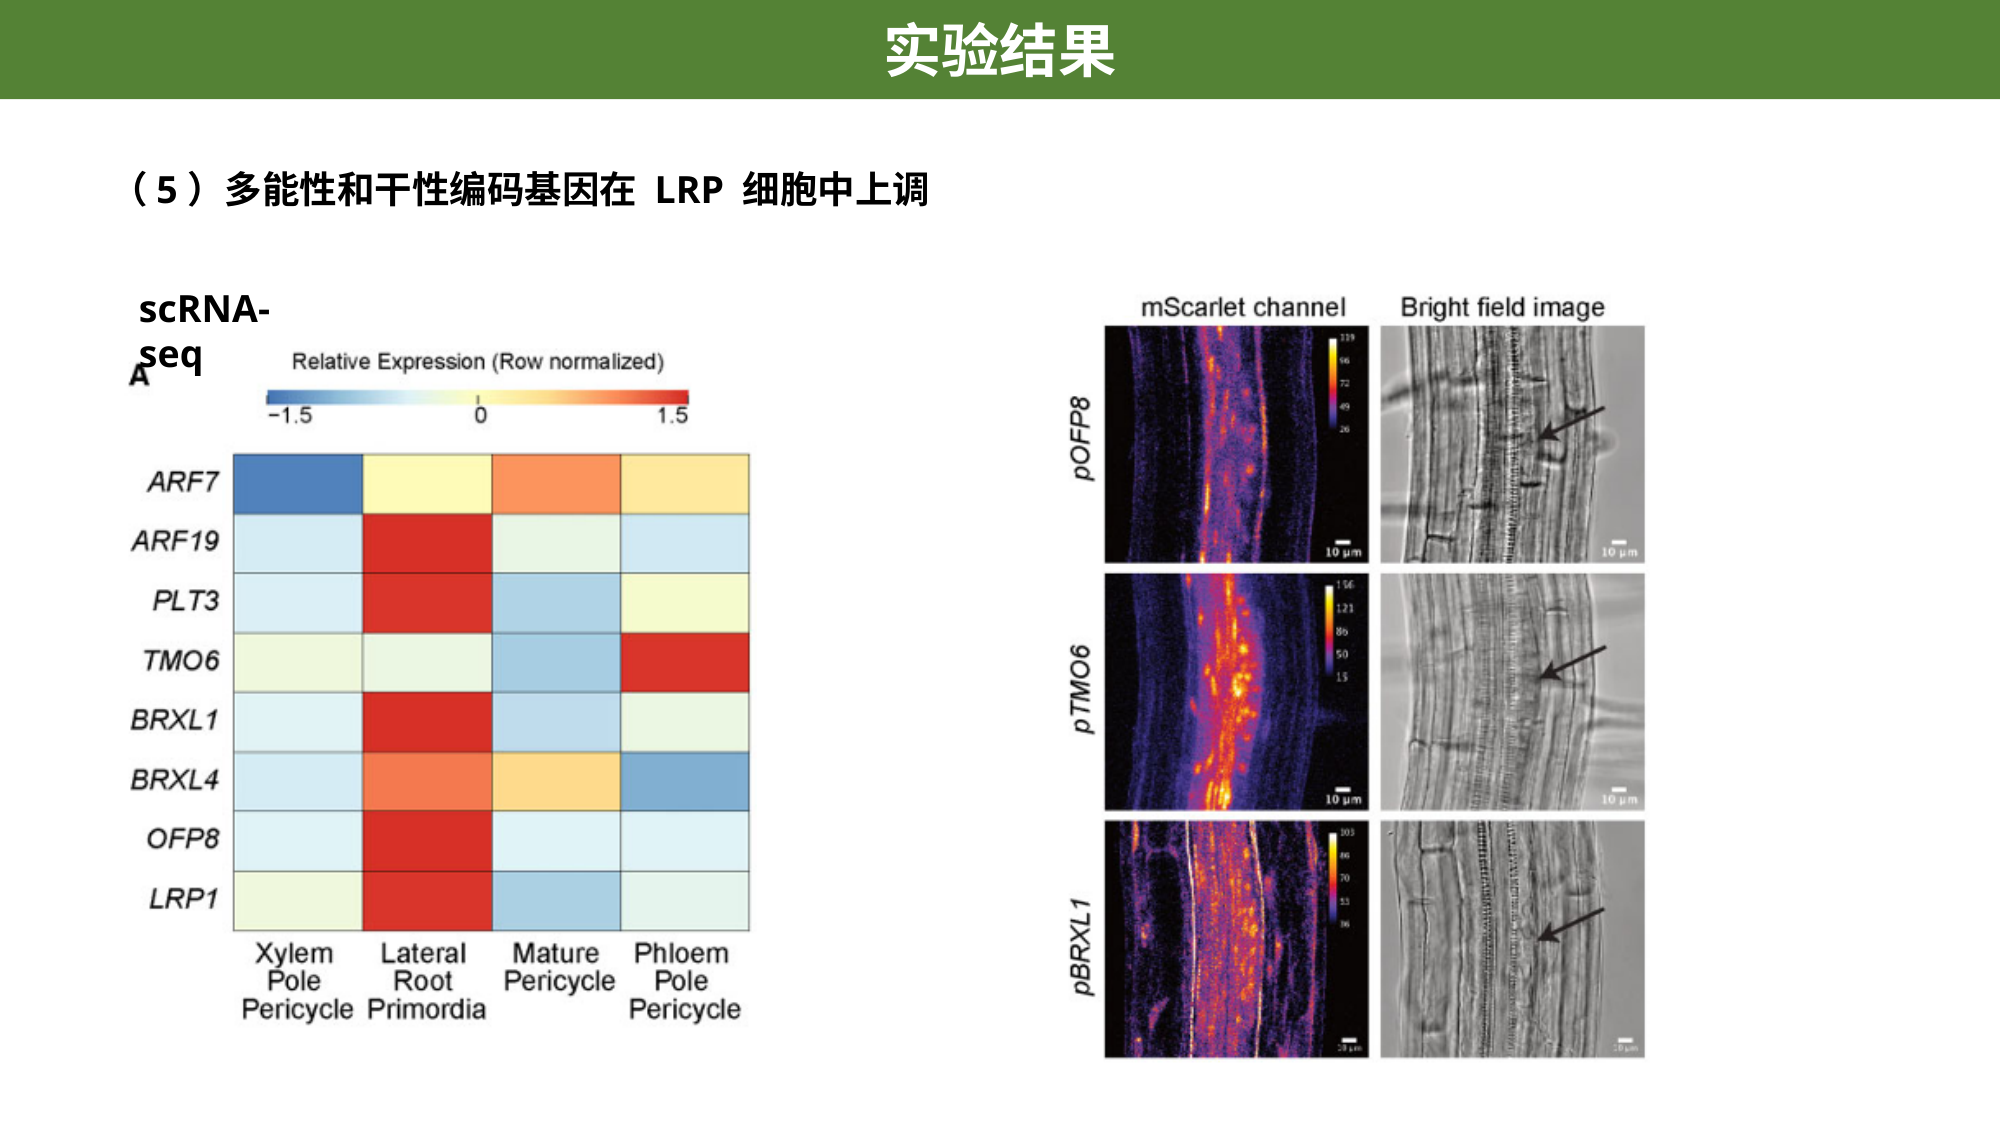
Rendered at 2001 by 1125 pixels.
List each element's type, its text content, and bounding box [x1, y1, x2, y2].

picture [1061, 290, 1650, 1066]
text_box scRNA-seq [124, 277, 350, 347]
text_box （5）多能性和干性编码基因在 LRP 细胞中上调 [95, 158, 1033, 218]
picture [124, 347, 757, 1034]
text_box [0, 0, 2000, 100]
